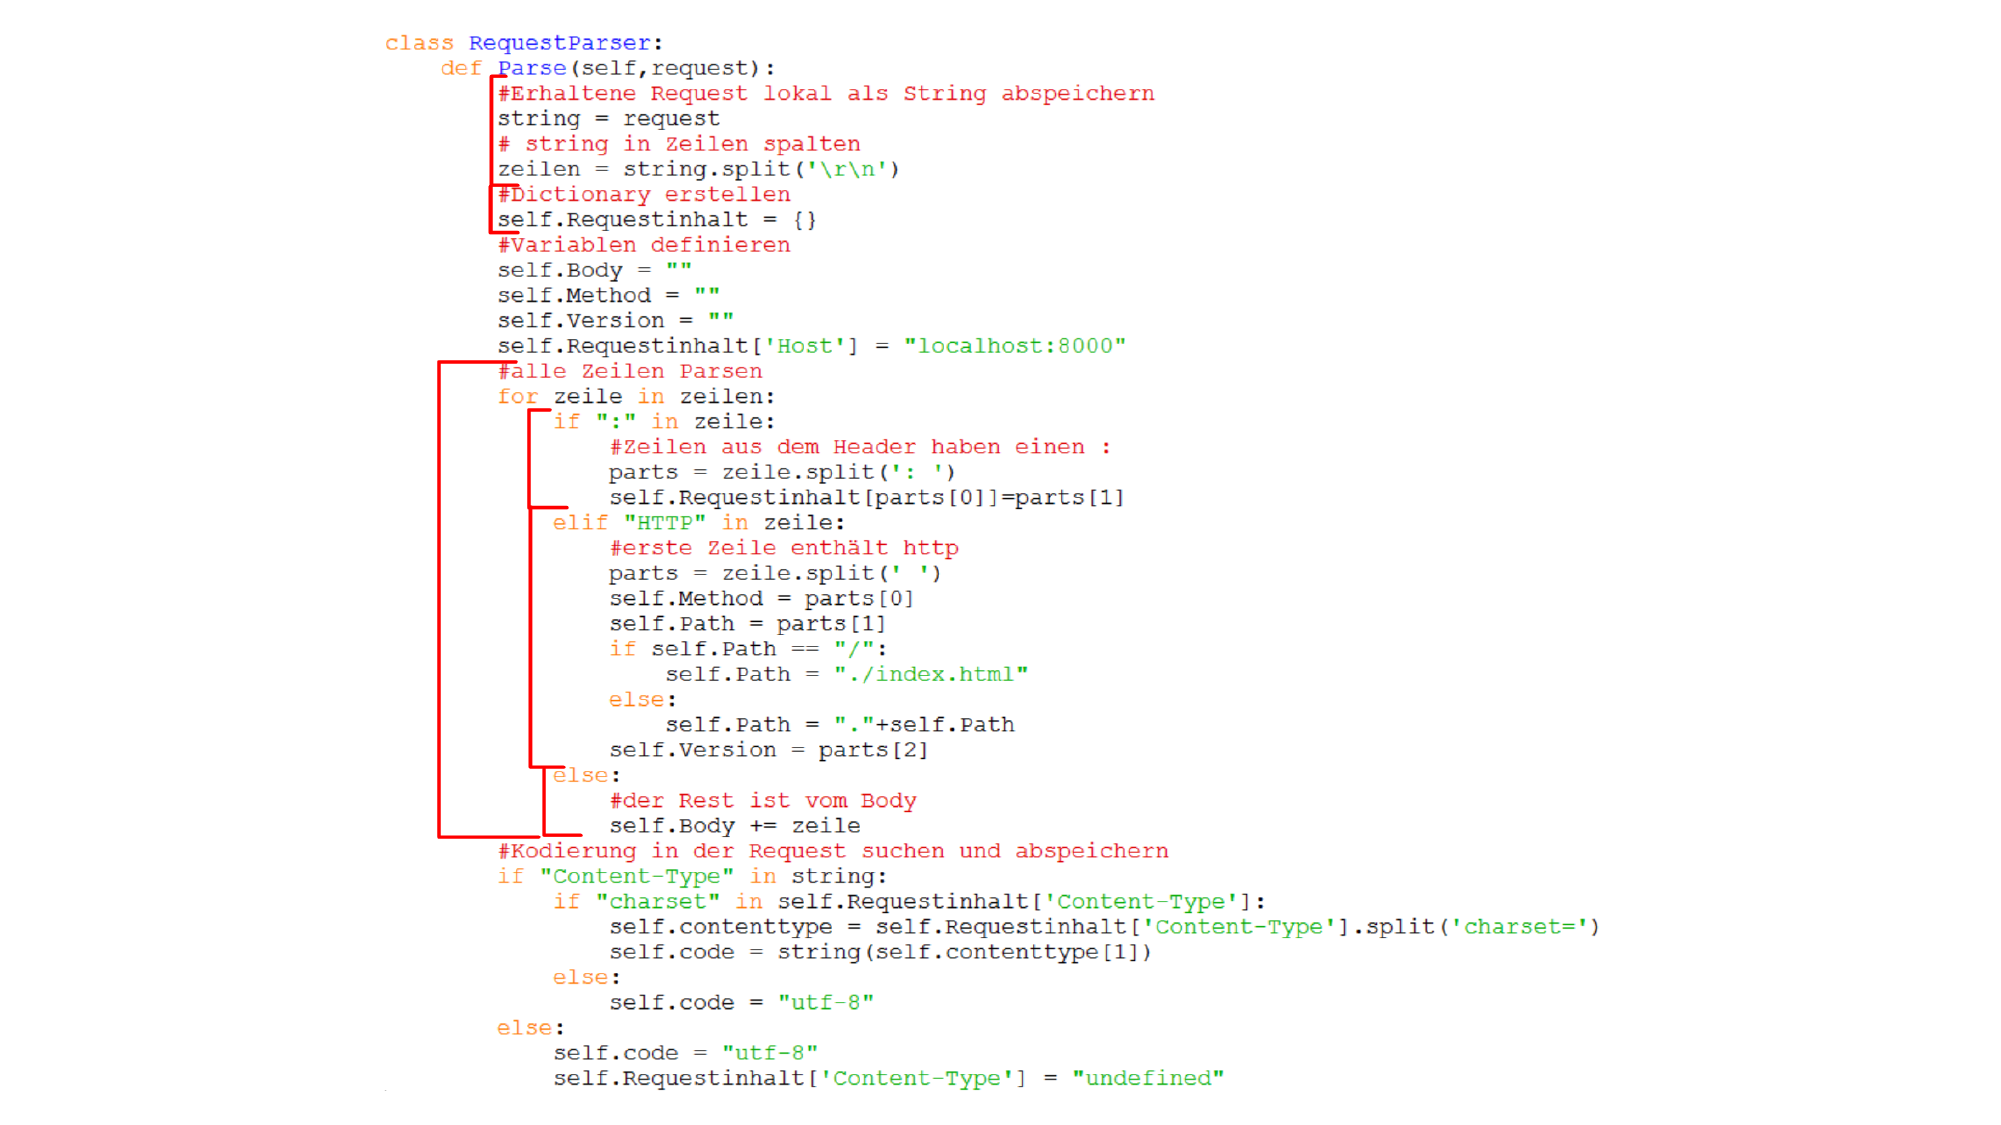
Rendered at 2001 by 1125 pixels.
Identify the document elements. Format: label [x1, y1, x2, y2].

picture [380, 29, 1619, 1091]
